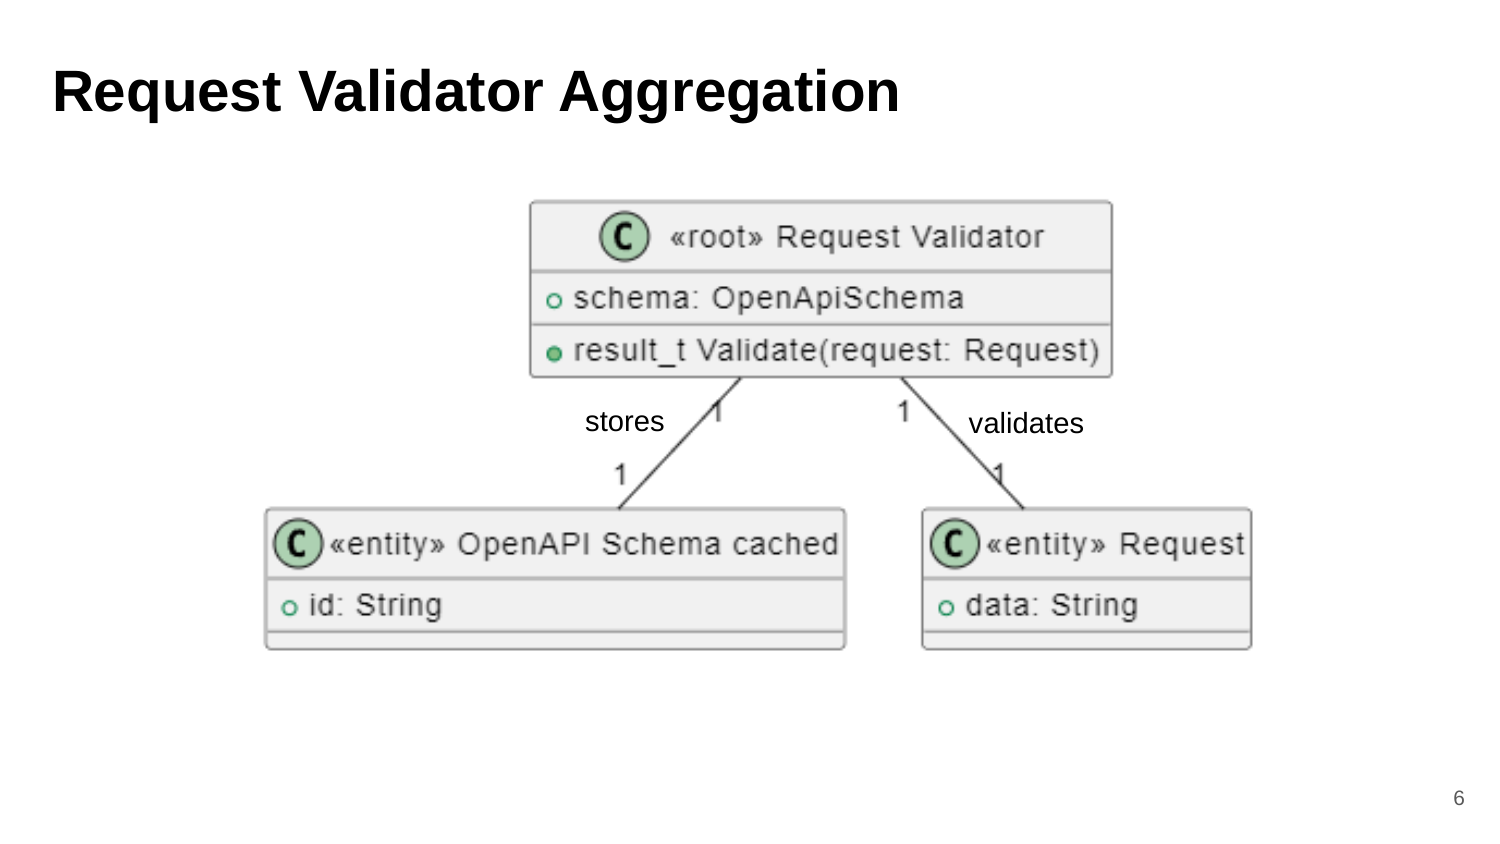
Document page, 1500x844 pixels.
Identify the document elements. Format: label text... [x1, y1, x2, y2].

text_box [251, 186, 1266, 664]
slide_number 6 [1389, 764, 1480, 830]
title Request Validator Aggregation [37, 37, 1435, 132]
